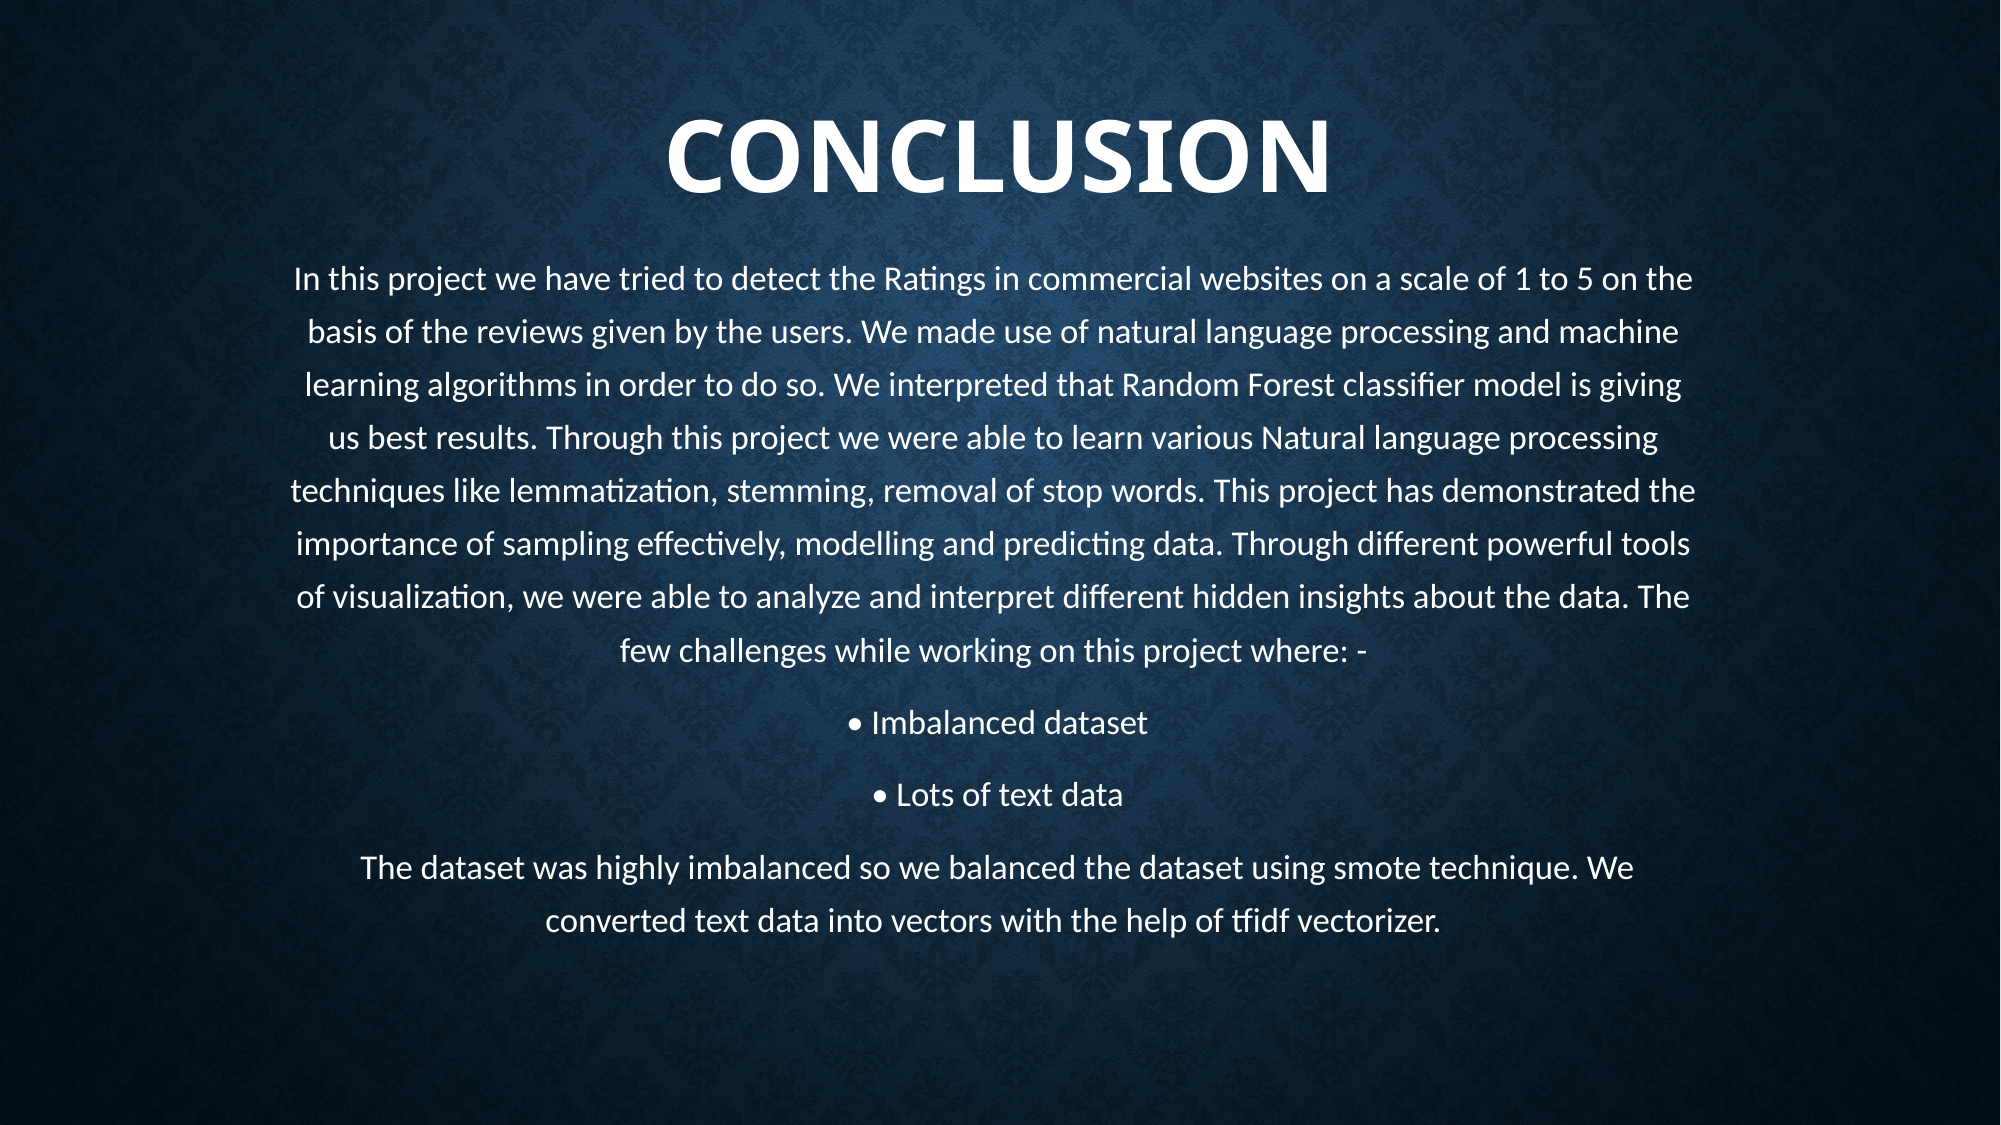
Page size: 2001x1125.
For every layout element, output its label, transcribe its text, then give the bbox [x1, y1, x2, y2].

subtitle In this project we have tried to detect the Ratings in commercial websites on a scale of 1 to 5 on the basis of the reviews given by the users. We made use of natural language processing and machine learning algorithms in order to do so. We interpreted that Random Forest classifier model is giving us best results. Through this project we were able to learn various Natural language processing techniques like lemmatization, stemming, removal of stop words. This project has demonstrated the importance of sampling effectively, modelling and predicting data. Through different powerful tools of visualization, we were able to analyze and interpret different hidden insights about the data. The few challenges while working on this project where: - • Imbalanced dataset • Lots of text data The dataset was highly imbalanced so we balanced the dataset using smote technique. We converted text data into vectors with the help of tfidf vectorizer. [261, 236, 1739, 956]
title conclusion [261, 89, 1739, 222]
